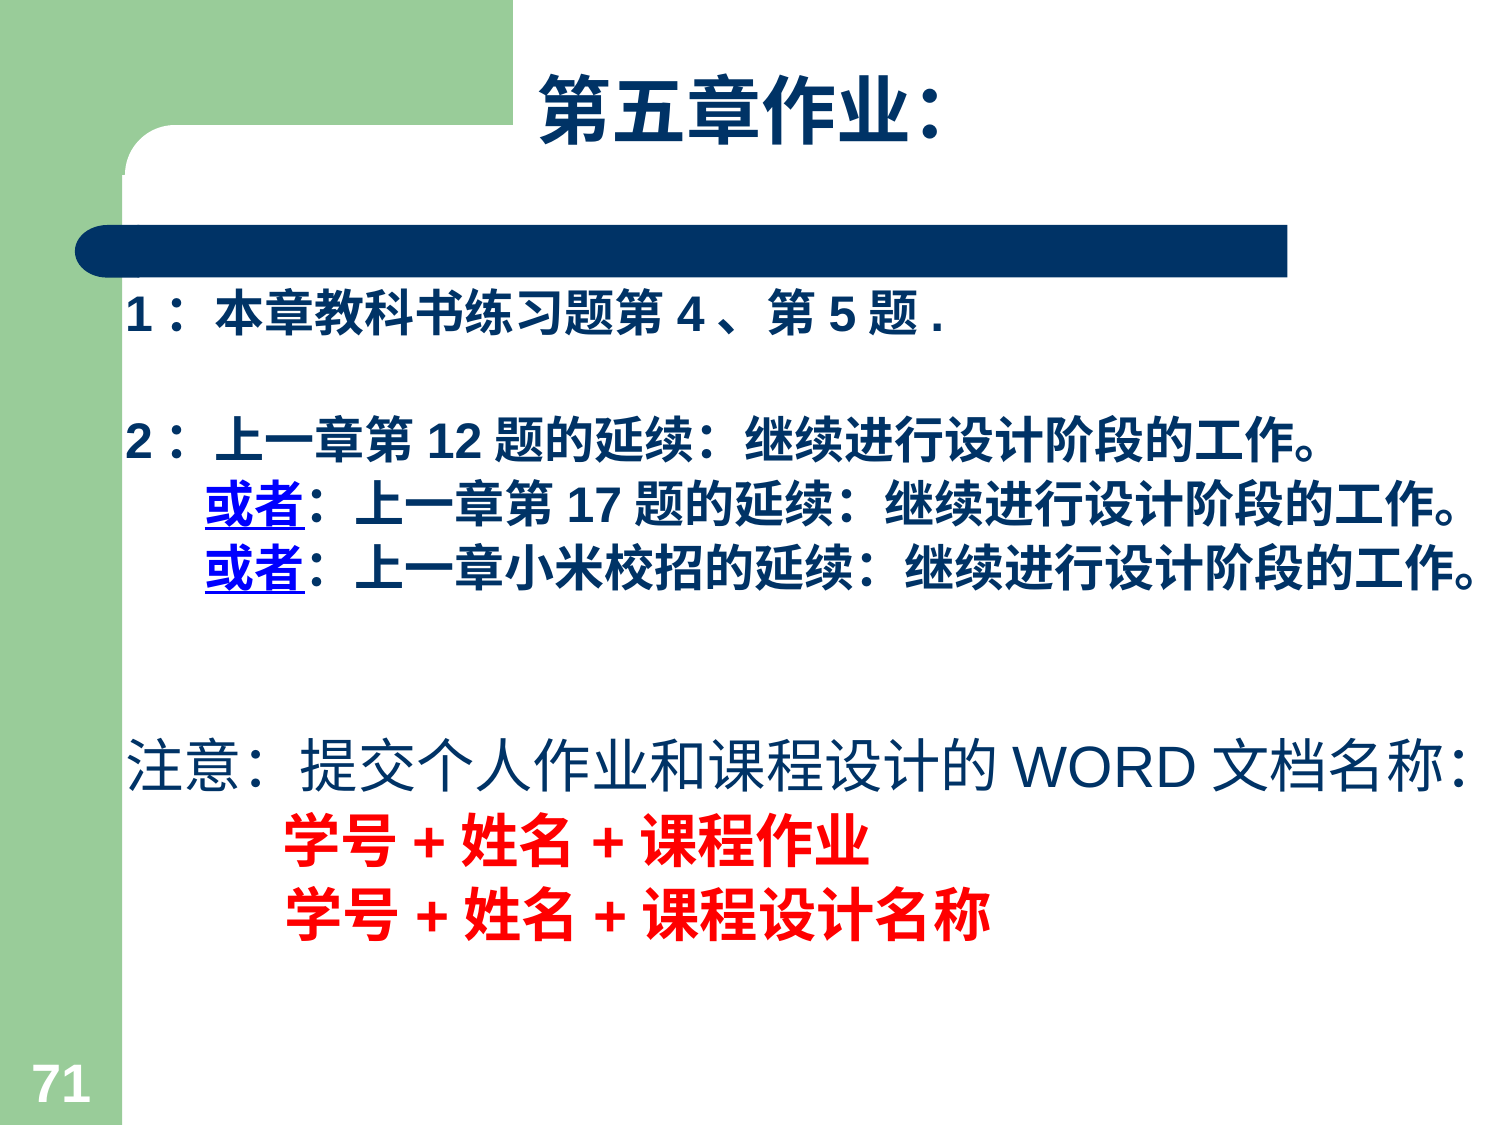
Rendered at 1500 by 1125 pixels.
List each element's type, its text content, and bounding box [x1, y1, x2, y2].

title [149, 62, 1463, 201]
text_box 第五章作业： [253, 66, 1270, 163]
list 1：本章教科书练习题第4、第5题. 2：上一章第12题的延续：继续进行设计阶段的工作。 或者：上一章第17题的延续：继续进行设计阶段的工作。 或者：上一章小米校招的延续：继续进行设计阶段的工作。 注意：提交个人作业和课程设计的WORD文档名称： 学号+姓名+课程作业 学号+姓名+课程设计名称 [109, 280, 1500, 1125]
slide_number 71 [13, 1040, 109, 1122]
